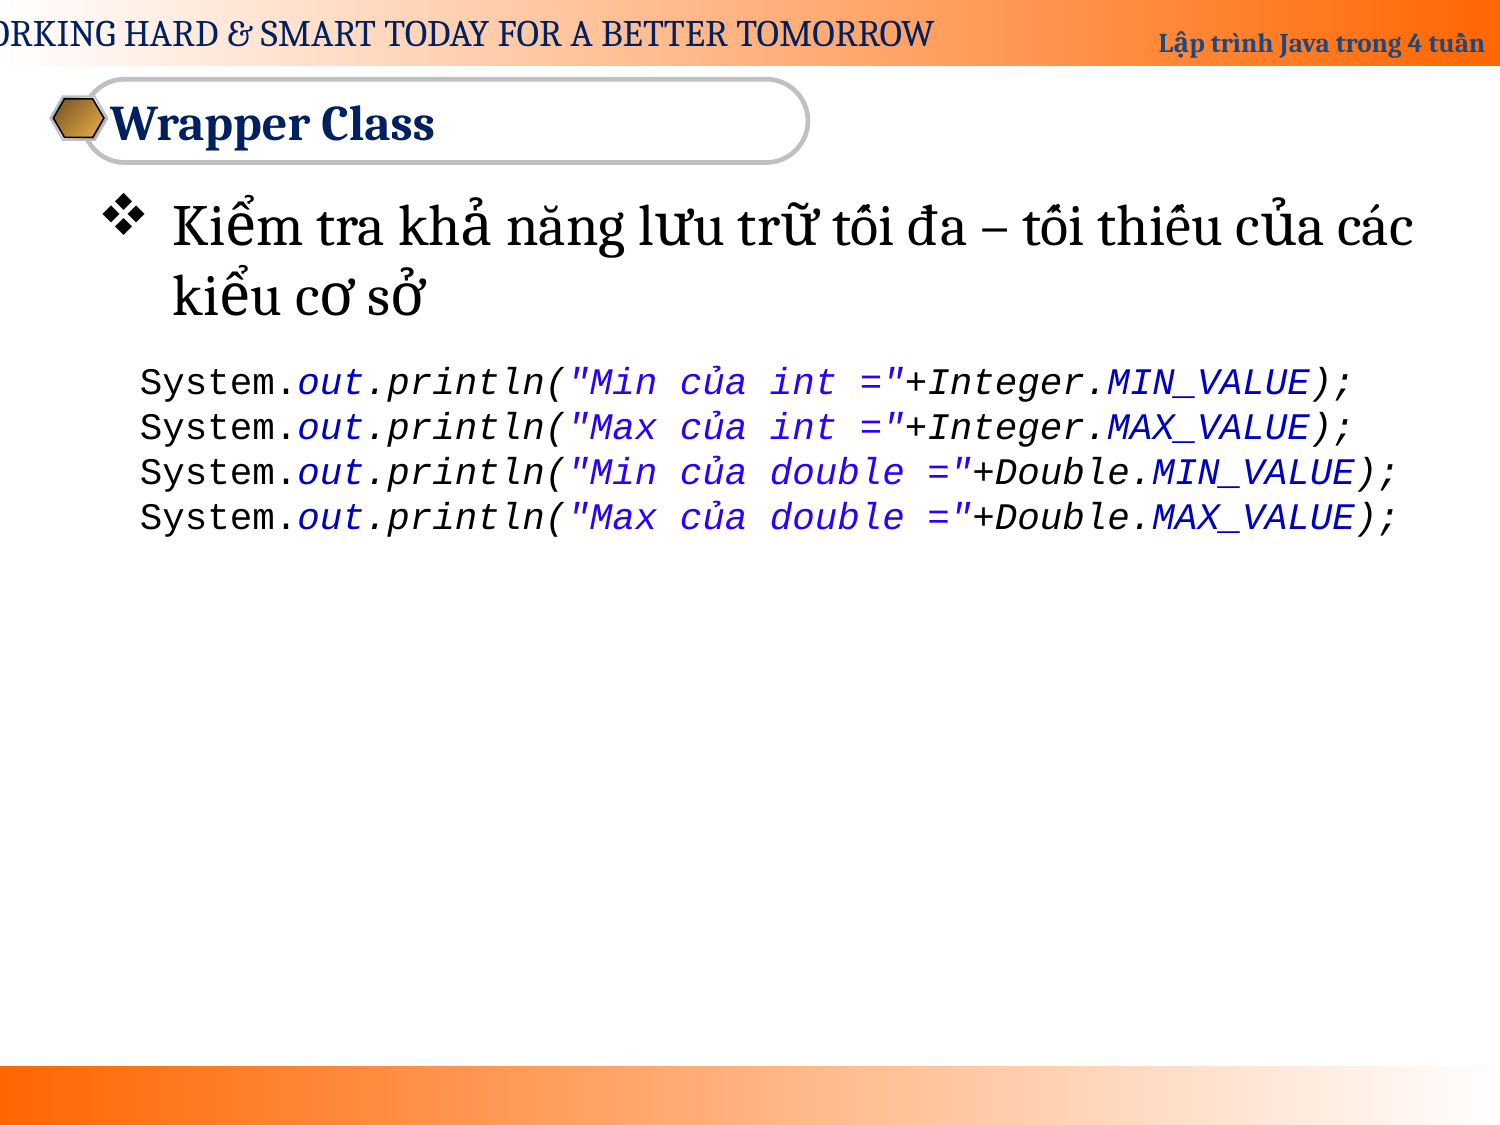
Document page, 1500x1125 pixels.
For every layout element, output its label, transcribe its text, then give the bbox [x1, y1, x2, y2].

text_box System.out.println("Min của int ="+Integer.MIN_VALUE); System.out.println("Max của int ="+Integer.MAX_VALUE); System.out.println("Min của double ="+Double.MIN_VALUE); System.out.println("Max của double ="+Double.MAX_VALUE); [124, 349, 1463, 545]
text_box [49, 78, 809, 163]
text_box Kiểm tra khả năng lưu trữ tối đa – tối thiếu của các kiểu cơ sở [82, 179, 1500, 335]
